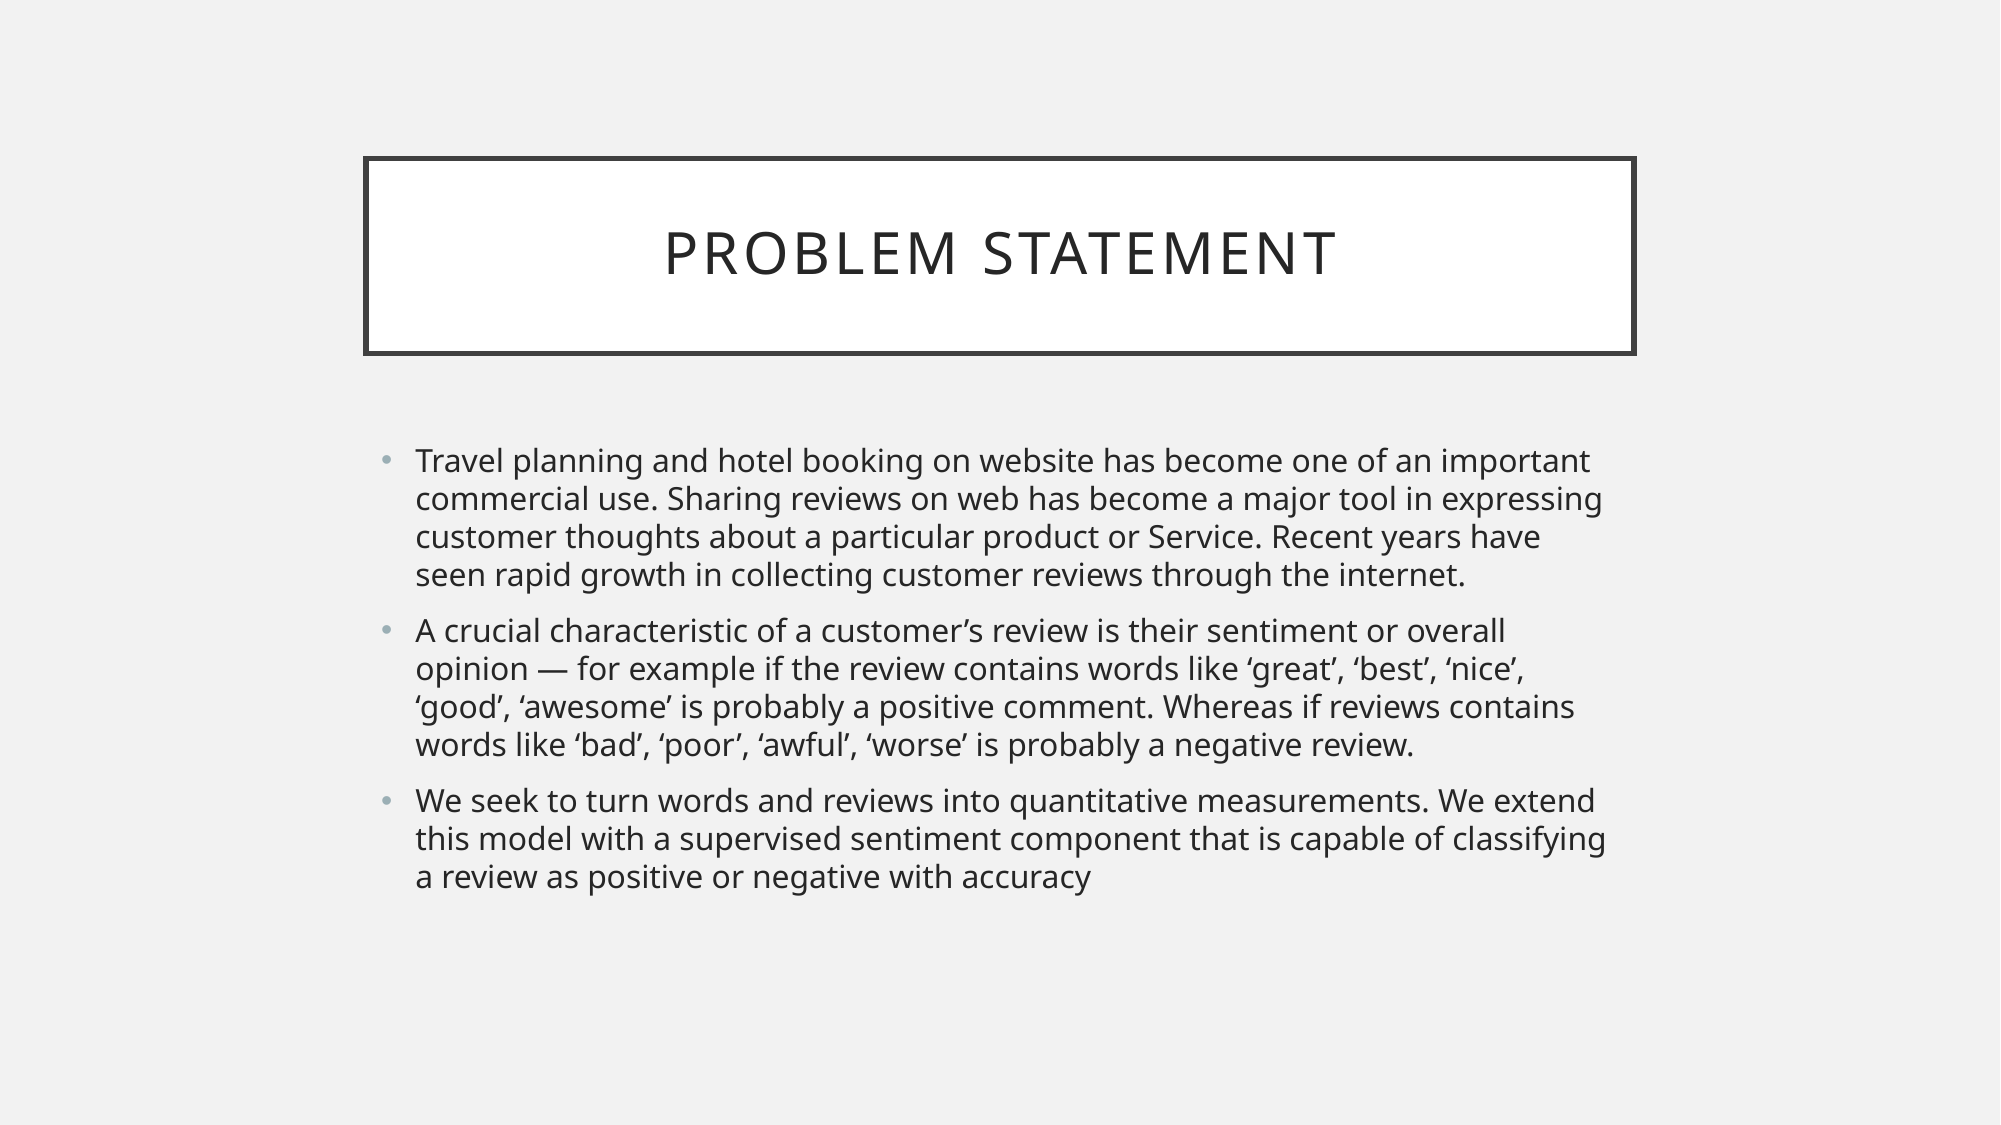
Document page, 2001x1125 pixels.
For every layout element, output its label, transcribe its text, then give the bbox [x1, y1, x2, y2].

list Travel planning and hotel booking on website has become one of an important commercial use. Sharing reviews on web has become a major tool in expressing customer thoughts about a particular product or Service. Recent years have seen rapid growth in collecting customer reviews through the internet. A crucial characteristic of a customer’s review is their sentiment or overall opinion — for example if the review contains words like ‘great’, ‘best’, ‘nice’, ‘good’, ‘awesome’ is probably a positive comment. Whereas if reviews contains words like ‘bad’, ‘poor’, ‘awful’, ‘worse’ is probably a negative review. We seek to turn words and reviews into quantitative measurements. We extend this model with a supervised sentiment component that is capable of classifying a review as positive or negative with accuracy [366, 432, 1634, 942]
title Problem statement [363, 156, 1637, 356]
